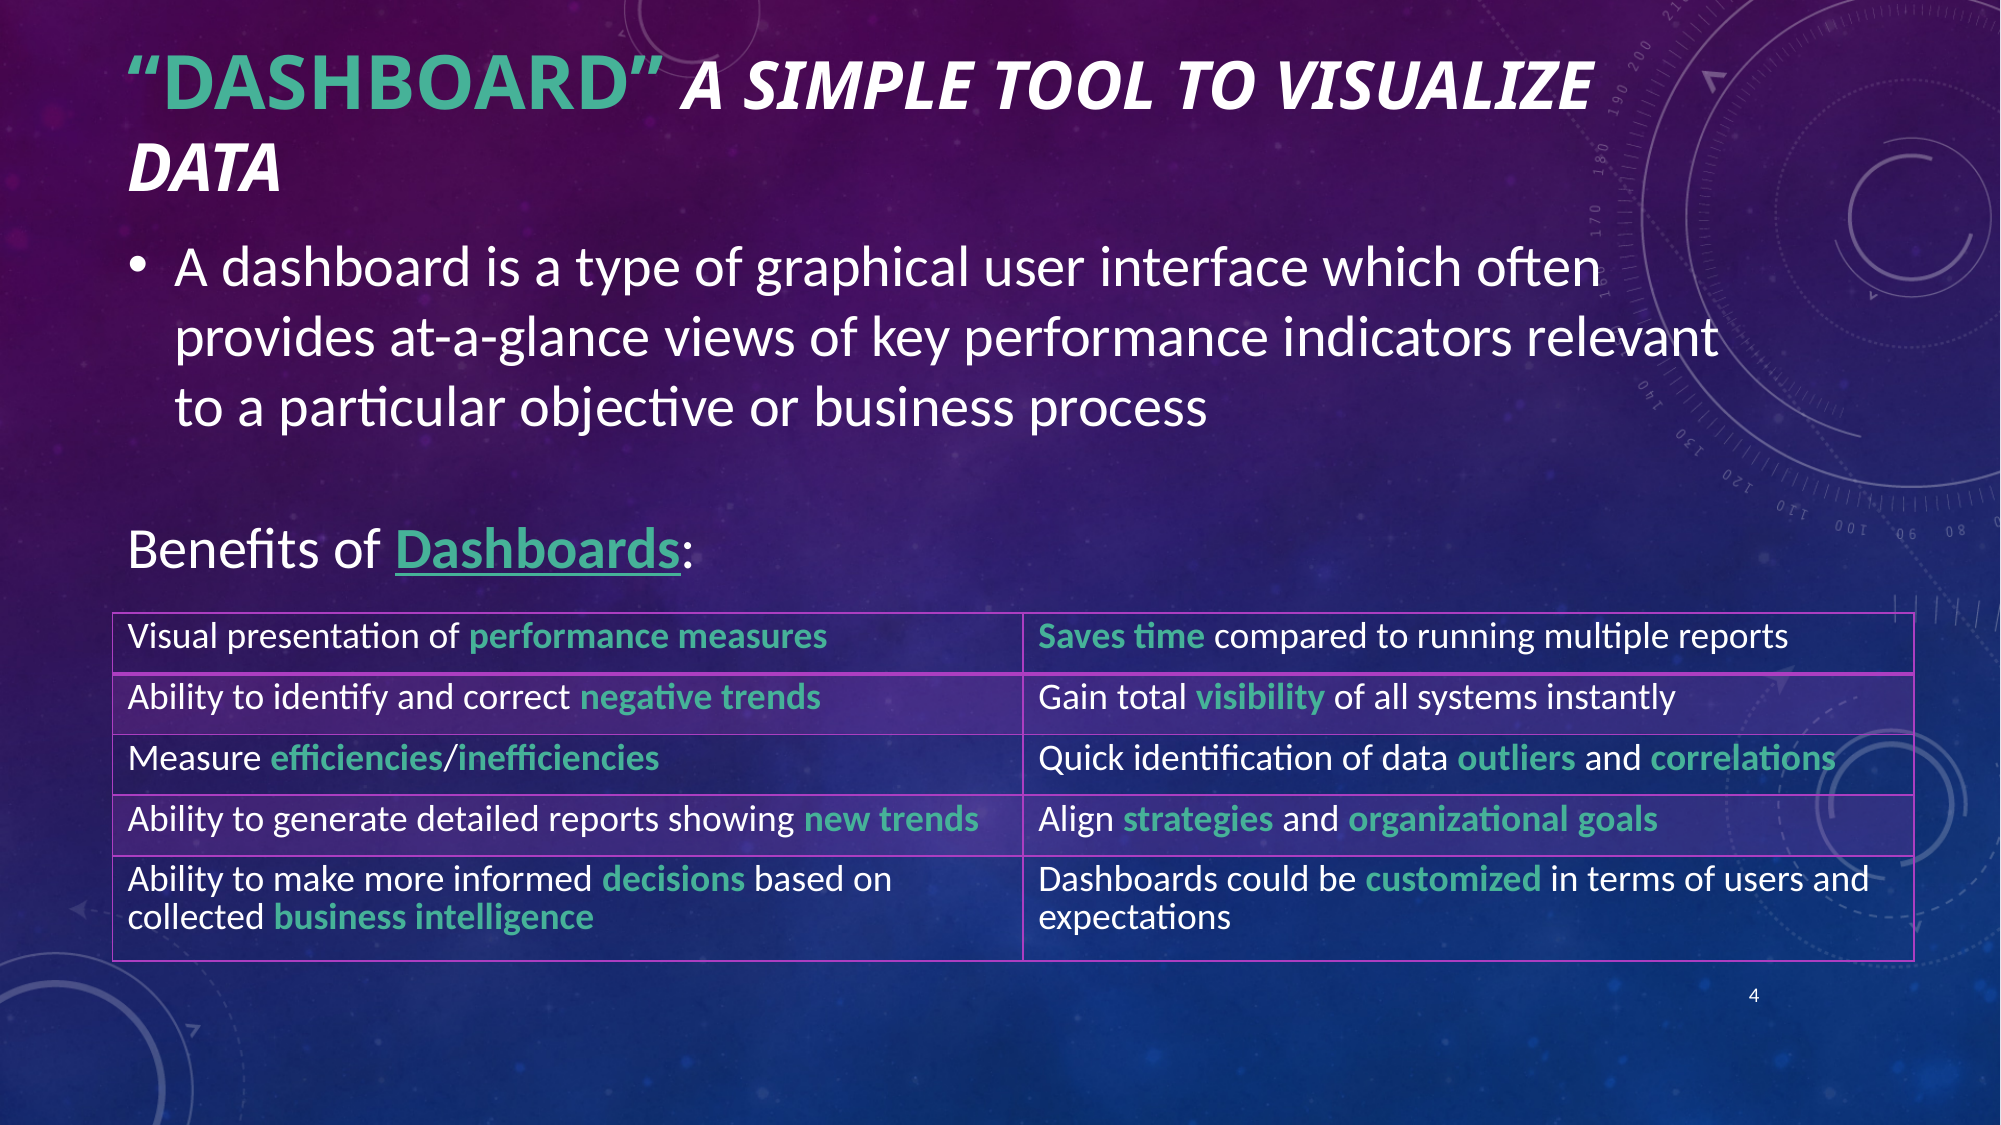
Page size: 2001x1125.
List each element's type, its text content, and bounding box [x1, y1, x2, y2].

table_cell Quick identification of data outliers and correlations [1024, 735, 1913, 794]
table_cell Ability to identify and correct negative trends [113, 676, 1022, 734]
table_cell Ability to make more informed decisions based on collected business intelligence [113, 857, 1022, 960]
slide_number 4 [1684, 963, 1775, 1025]
table_header Visual presentation of performance measures [113, 614, 1022, 672]
table_cell Ability to generate detailed reports showing new trends [113, 796, 1022, 855]
picture [0, 0, 2001, 1125]
list A dashboard is a type of graphical user interface which often provides at-a-glance views of key performance indicators relevant to a particular objective or business process [112, 209, 1775, 458]
title “Dashboard” a simple tool to visualize data [112, 0, 1775, 209]
table_cell Gain total visibility of all systems instantly [1024, 676, 1913, 734]
table_cell Align strategies and organizational goals [1024, 796, 1913, 855]
table_cell Dashboards could be customized in terms of users and expectations [1024, 857, 1913, 960]
table_cell Measure efficiencies/inefficiencies [113, 735, 1022, 794]
text_box Benefits of Dashboards: [112, 503, 1960, 588]
table_header Saves time compared to running multiple reports [1024, 614, 1913, 672]
